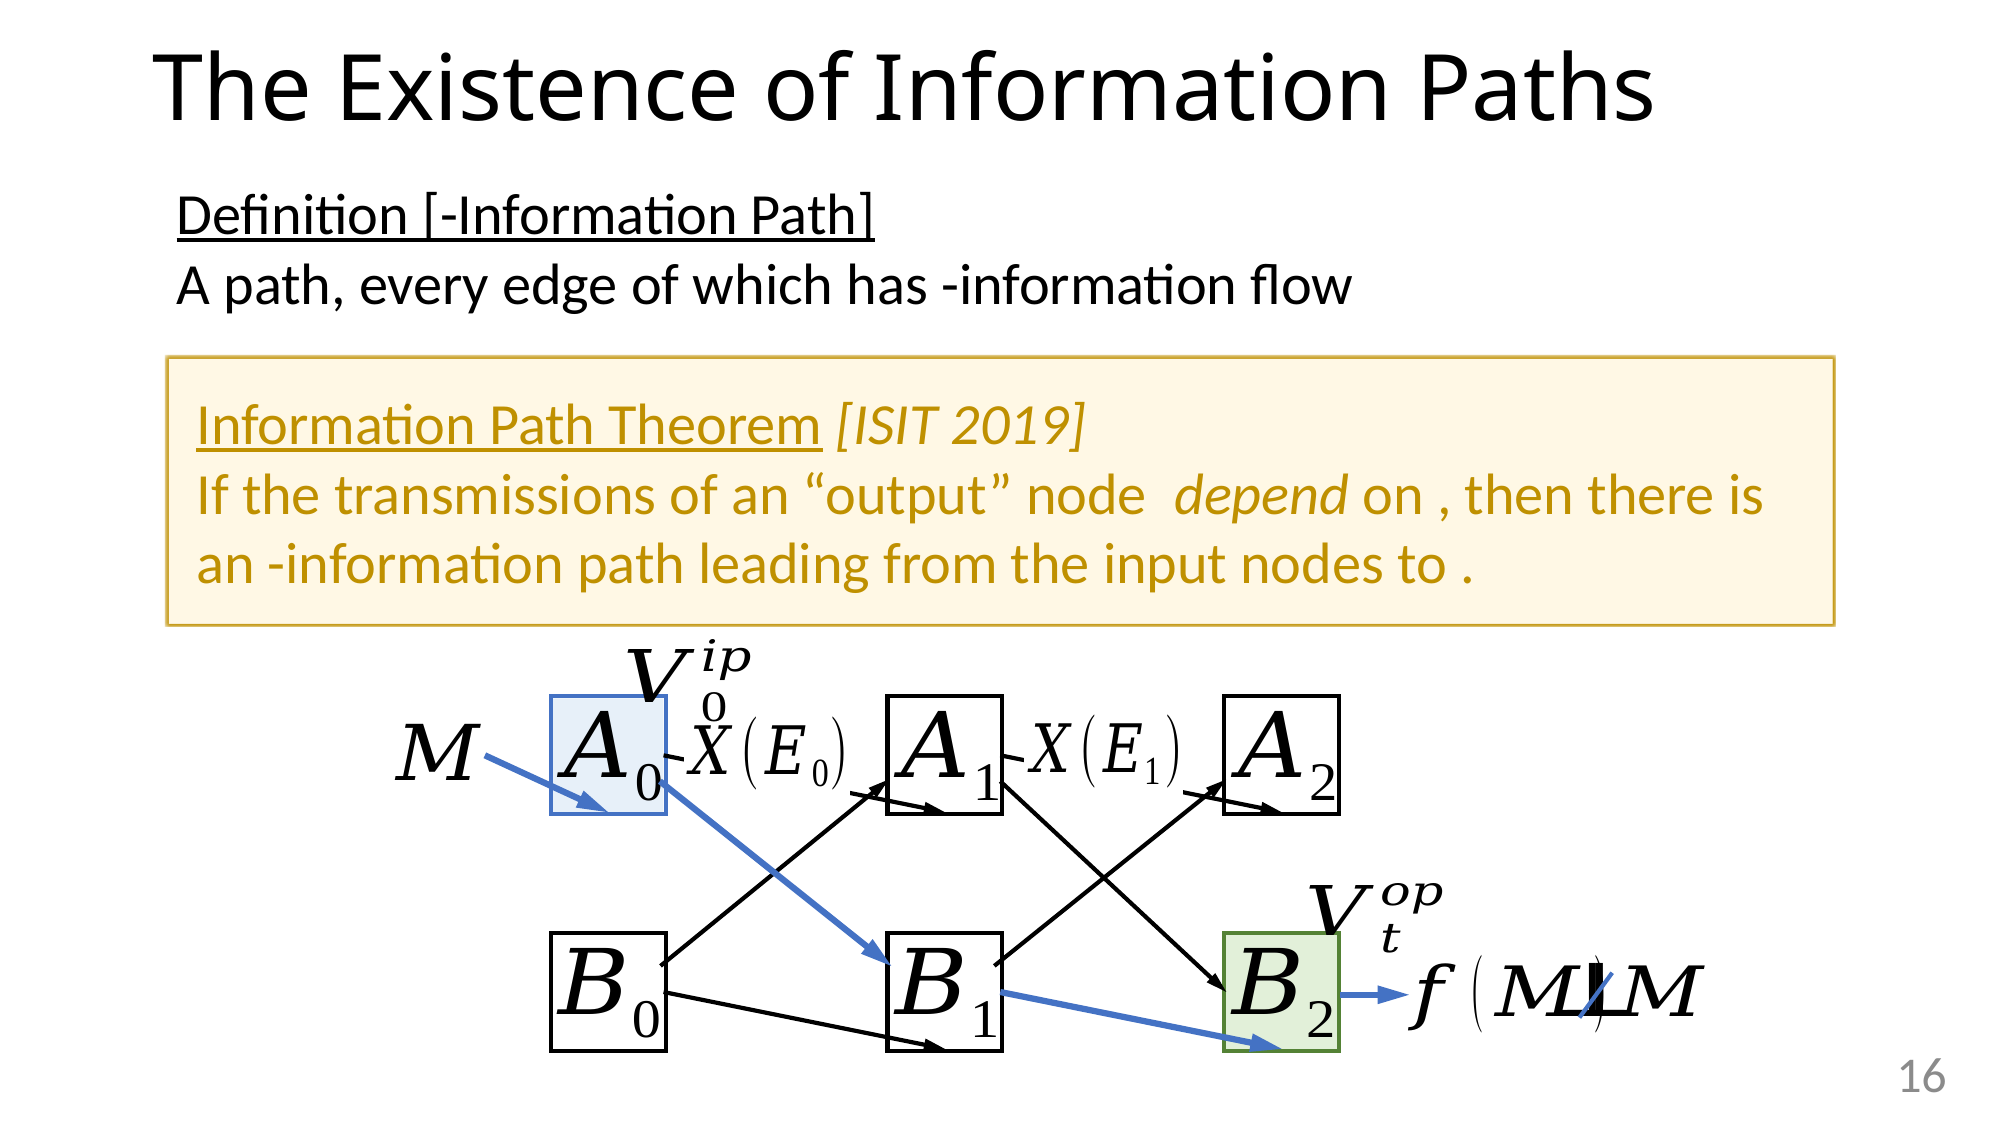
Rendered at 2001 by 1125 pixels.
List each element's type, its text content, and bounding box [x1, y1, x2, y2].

title The Existence of Information Paths [137, 23, 1863, 159]
slide_number 16 [1511, 1042, 1962, 1103]
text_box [391, 698, 1711, 1049]
